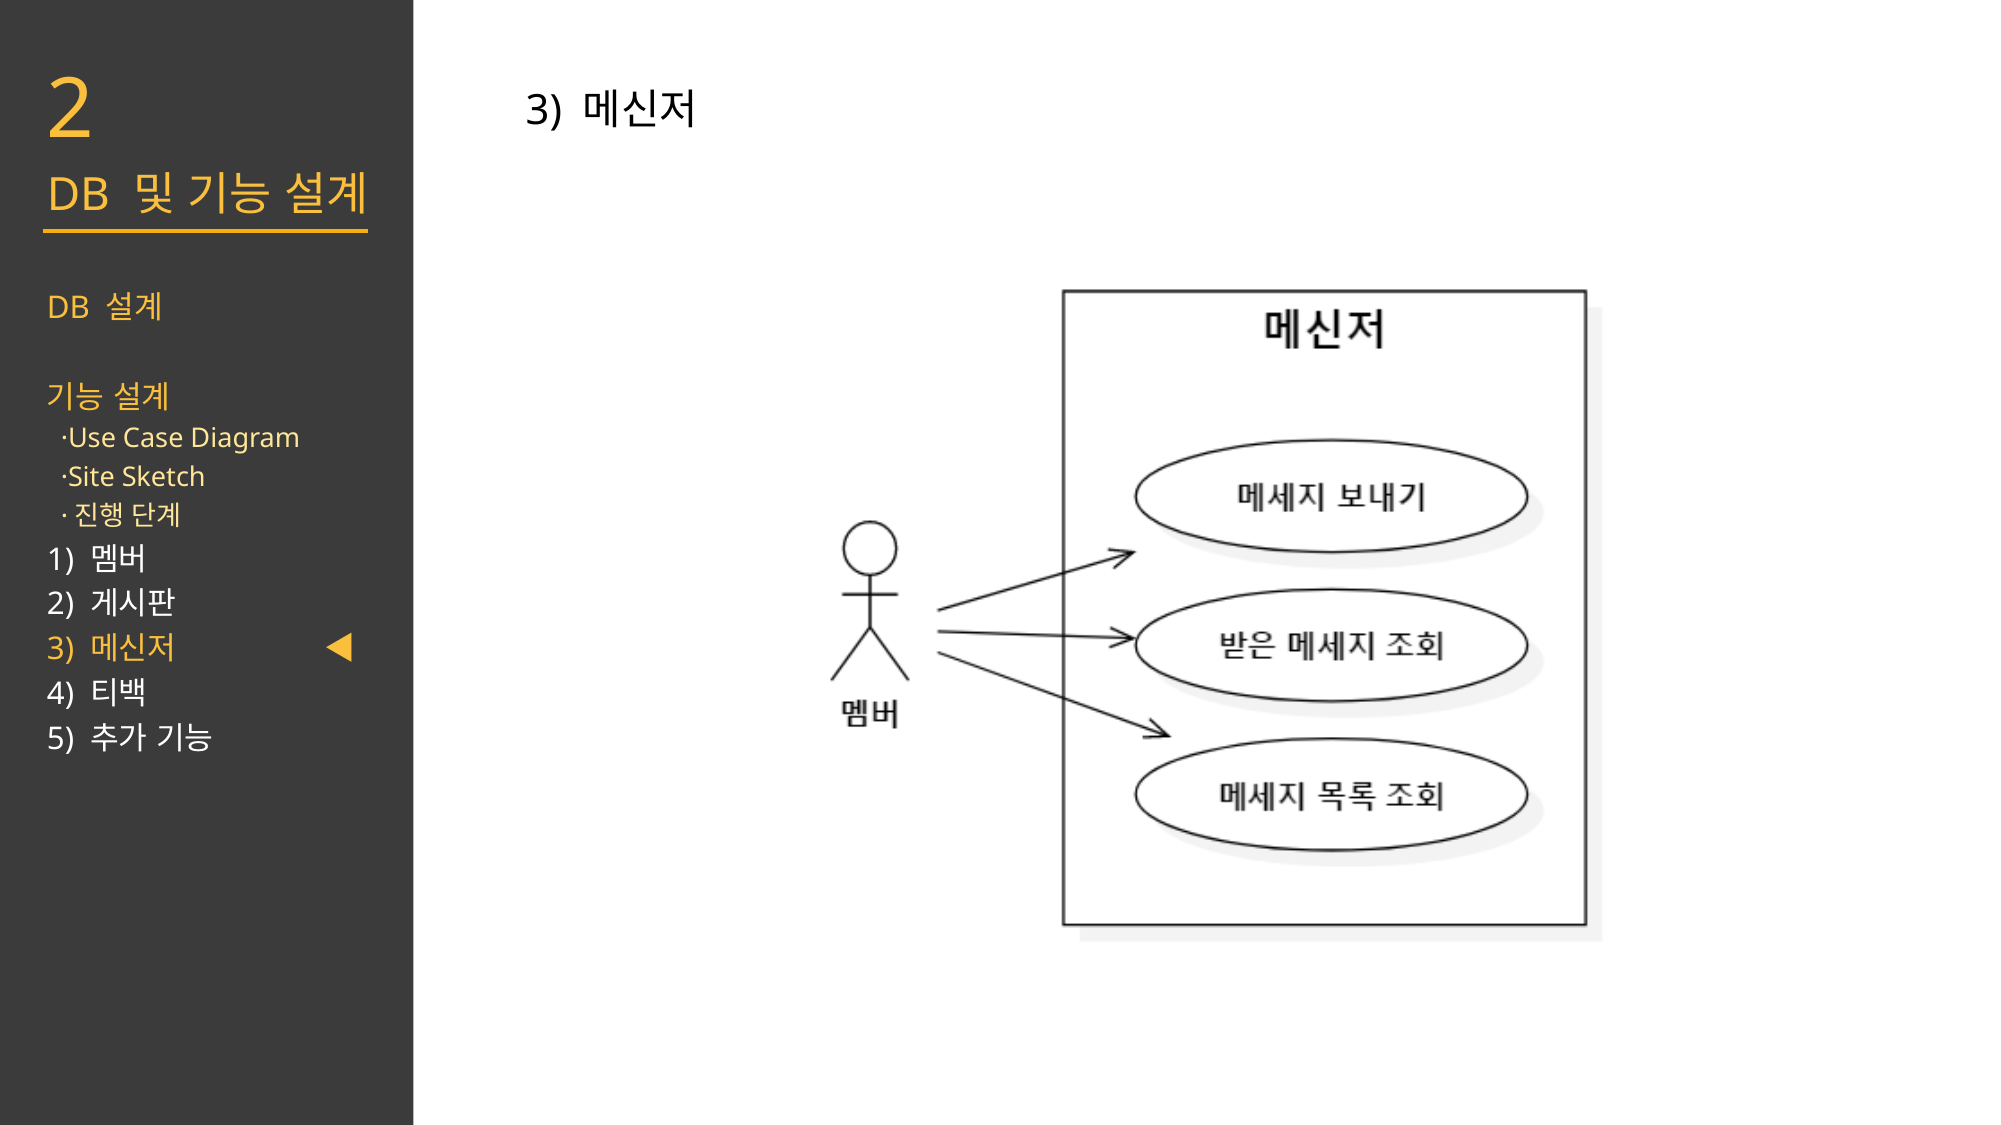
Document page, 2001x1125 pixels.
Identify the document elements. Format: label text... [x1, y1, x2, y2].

picture [770, 254, 1620, 960]
text_box [0, 0, 414, 1125]
text_box 2 DB 및 기능 설계 DB 설계 기능 설계 ·Use Case Diagram ·Site Sketch ·진행 단계 1) 멤버 2) 게시판 3) 메신저 ◀ 4) 티백 5) 추가 기능 [32, 26, 384, 763]
text_box 3) 메신저 [510, 50, 1673, 141]
